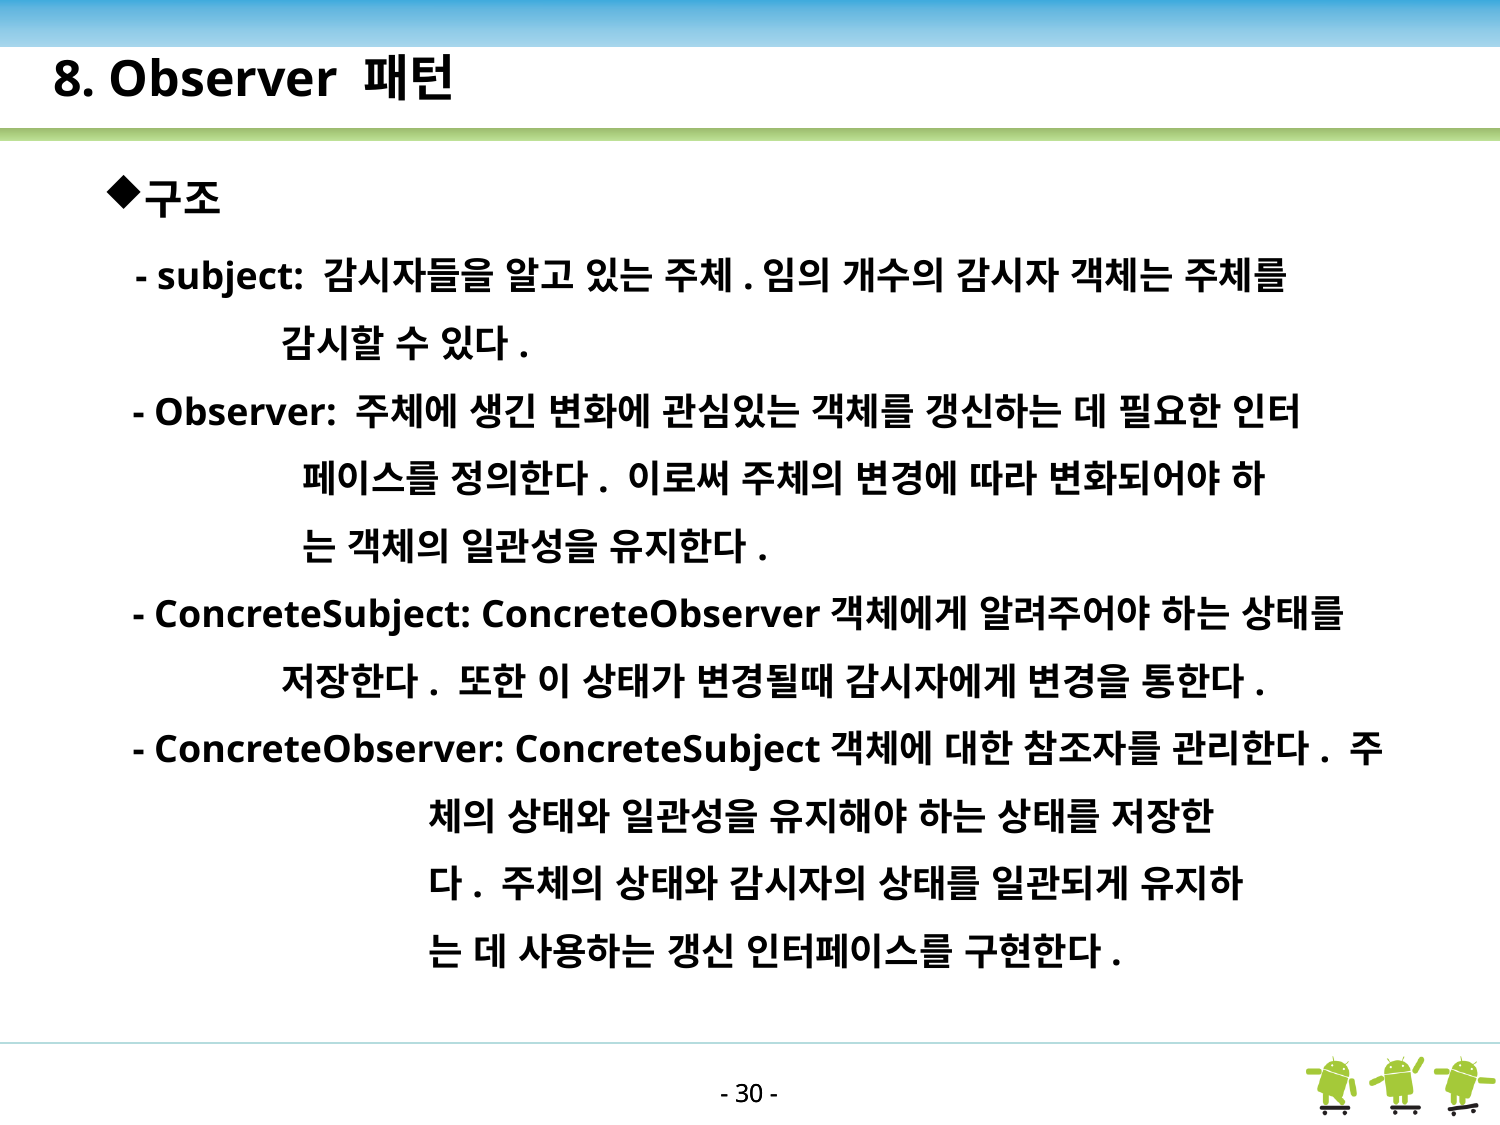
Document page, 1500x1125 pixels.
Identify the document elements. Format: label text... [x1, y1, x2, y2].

picture [1300, 1048, 1500, 1125]
text_box - 30 - [574, 1070, 925, 1125]
text_box 구조 - subject: 감시자들을 알고 있는 주체.임의 개수의 감시자 객체는 주체를 감시할 수 있다. - Observer: 주체에 생긴 변화에 관심있는 객체를 갱신하는 데 필요한 인터 페이스를 정의한다. 이로써 주체의 변경에 따라 변화되어야 하 는 객체의 일관성을 유지한다. - ConcreteSubject: ConcreteObserver객체에게 알려주어야 하는 상태를 저장한다. 또한 이 상태가 변경될때 감시자에게 변경을 통한다. - ConcreteObserver: ConcreteSubject객체에 대한 참조자를 관리한다. 주 체의 상태와 일관성을 유지해야 하는 상태를 저장한 다. 주체의 상태와 감시자의 상태를 일관되게 유지하 는 데 사용하는 갱신 인터페이스를 구현한다. [88, 140, 1424, 981]
text_box 8. Observer 패턴 [53, 42, 971, 111]
picture [0, 0, 1500, 47]
